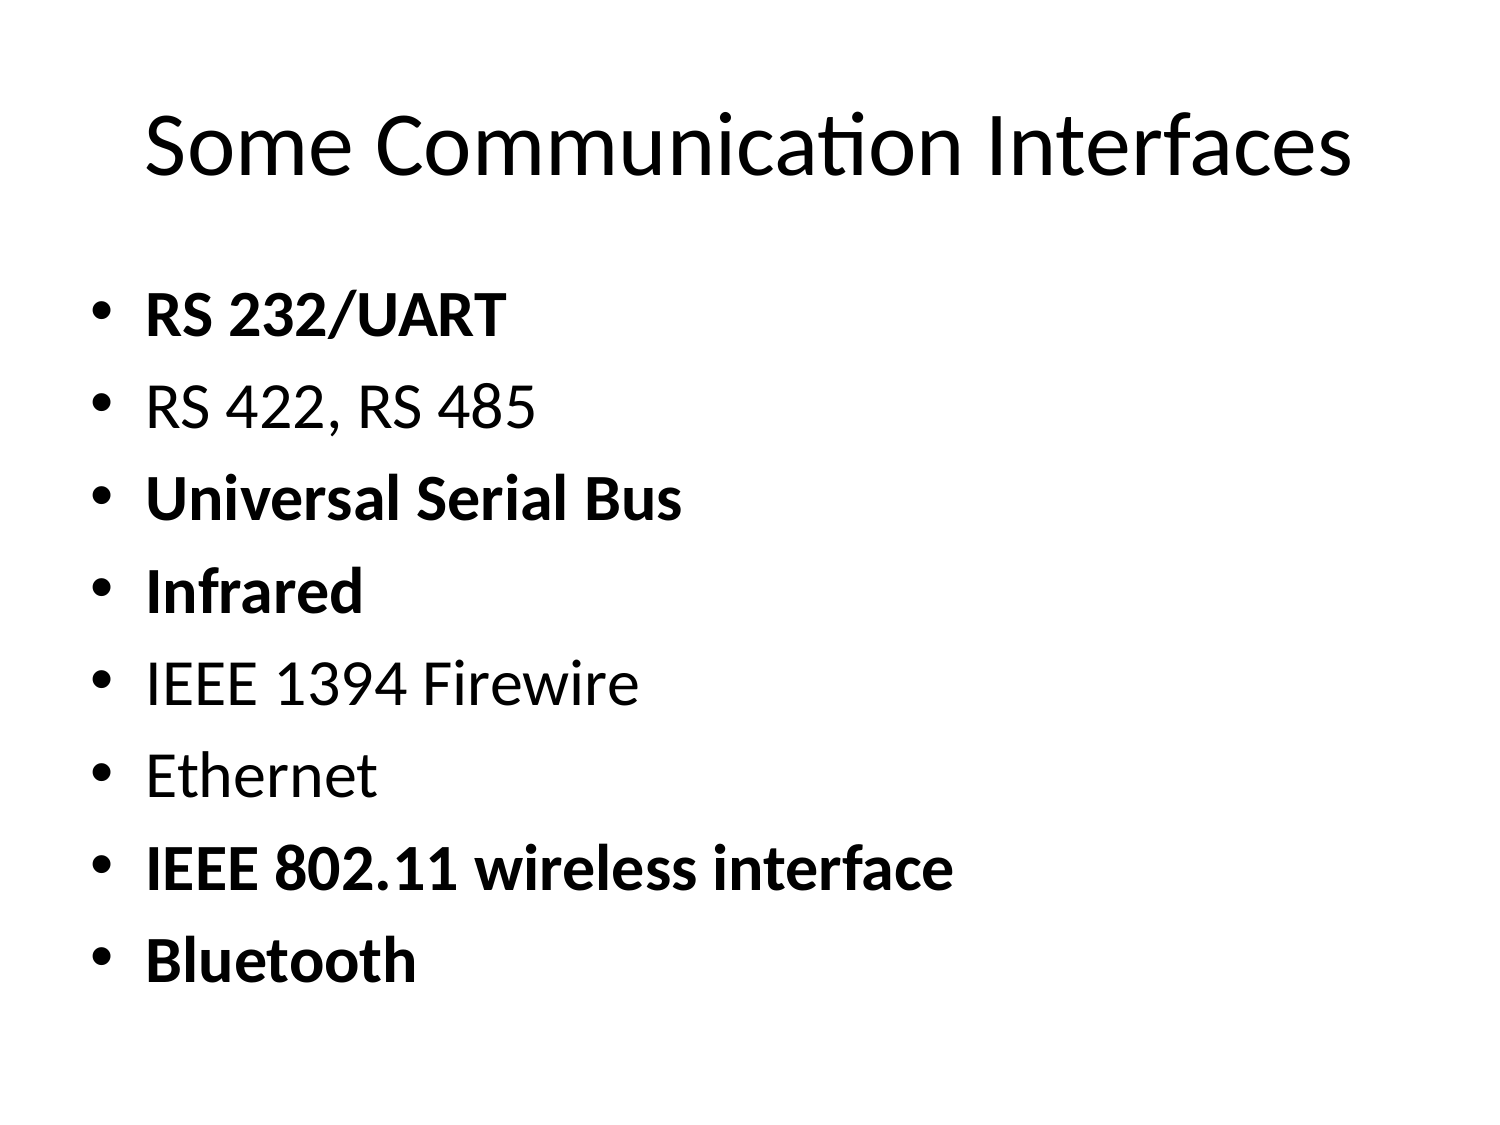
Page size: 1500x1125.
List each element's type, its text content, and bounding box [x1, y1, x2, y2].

title Some Communication Interfaces [75, 45, 1425, 233]
list RS 232/UART RS 422, RS 485 Universal Serial Bus Infrared IEEE 1394 Firewire Ethernet IEEE 802.11 wireless interface Bluetooth [75, 262, 1425, 1005]
